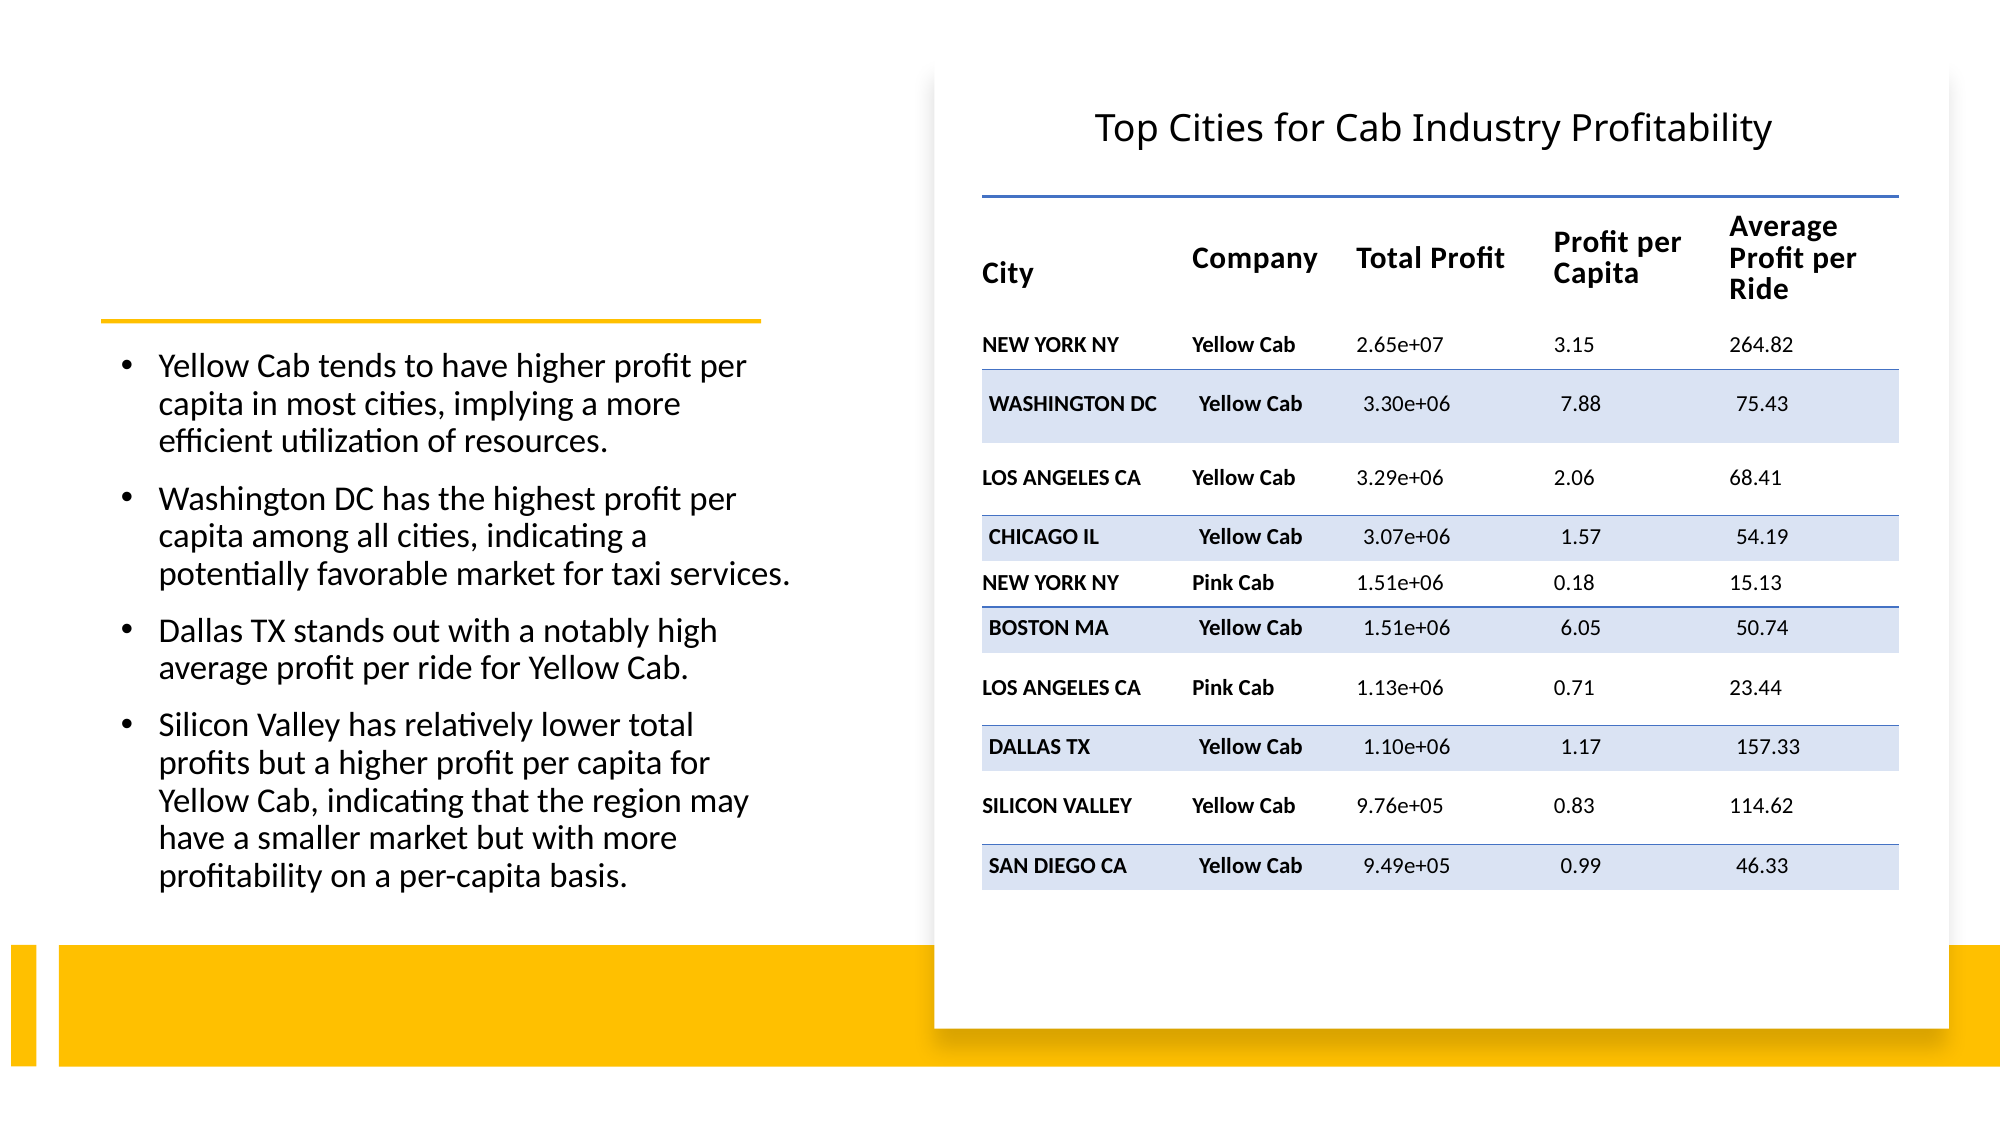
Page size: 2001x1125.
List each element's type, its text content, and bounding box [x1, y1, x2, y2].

text_box [58, 944, 2000, 1068]
table_cell BOSTON MA [982, 608, 1192, 653]
table_cell Yellow Cab [1192, 516, 1356, 561]
table_cell Yellow Cab [1192, 726, 1356, 771]
table_cell 3.29e+06 [1356, 443, 1554, 515]
table_cell 1.13e+06 [1356, 653, 1554, 725]
list Yellow Cab tends to have higher profit per capita in most cities, implying a more efficient utilization of resources. Washington DC has the highest profit per capita among all cities, indicating a potentially favorable market for taxi services. Dallas TX stands out with a notably high average profit per ride for Yellow Cab. Silicon Valley has relatively lower total profits but a higher profit per capita for Yellow Cab, indicating that the region may have a smaller market but with more profitability on a per-capita basis. [105, 333, 809, 910]
table_cell DALLAS TX [982, 726, 1192, 771]
table_cell CHICAGO IL [982, 516, 1192, 561]
table_cell 7.88 [1554, 370, 1729, 443]
table_cell 68.41 [1729, 443, 1899, 515]
table_cell 9.76e+05 [1356, 771, 1554, 844]
table_cell 23.44 [1729, 653, 1899, 725]
table_cell 157.33 [1729, 726, 1899, 771]
table_cell Yellow Cab [1192, 324, 1356, 369]
table_cell 0.18 [1554, 561, 1729, 606]
table_cell 3.07e+06 [1356, 516, 1554, 561]
table_cell 1.51e+06 [1356, 608, 1554, 653]
table_cell 2.65e+07 [1356, 324, 1554, 369]
table_cell NEW YORK NY [982, 324, 1192, 369]
text_box Top Cities for Cab Industry Profitability [1065, 96, 1803, 157]
table_cell 9.49e+05 [1356, 845, 1554, 890]
table_cell 1.17 [1554, 726, 1729, 771]
text_box [0, 0, 2000, 1125]
table_header Average Profit per Ride [1729, 198, 1899, 324]
table_cell Pink Cab [1192, 653, 1356, 725]
table_header Total Profit [1356, 198, 1554, 324]
table_cell 46.33 [1729, 845, 1899, 890]
table_cell SAN DIEGO CA [982, 845, 1192, 890]
table_cell 1.10e+06 [1356, 726, 1554, 771]
table_cell LOS ANGELES CA [982, 443, 1192, 515]
table_cell WASHINGTON DC [982, 370, 1192, 443]
table_cell Yellow Cab [1192, 608, 1356, 653]
text_box [10, 944, 37, 1067]
table_cell 0.71 [1554, 653, 1729, 725]
table_cell 1.57 [1554, 516, 1729, 561]
table_cell 6.05 [1554, 608, 1729, 653]
table_cell SILICON VALLEY [982, 771, 1192, 844]
table_cell Yellow Cab [1192, 443, 1356, 515]
table_cell 264.82 [1729, 324, 1899, 369]
table_cell Yellow Cab [1192, 370, 1356, 443]
table_cell 54.19 [1729, 516, 1899, 561]
table_header Profit per Capita [1554, 198, 1729, 324]
table_cell 2.06 [1554, 443, 1729, 515]
table_cell 75.43 [1729, 370, 1899, 443]
table_cell LOS ANGELES CA [982, 653, 1192, 725]
table_cell 1.51e+06 [1356, 561, 1554, 606]
table_cell 15.13 [1729, 561, 1899, 606]
table_cell Pink Cab [1192, 561, 1356, 606]
table_cell Yellow Cab [1192, 845, 1356, 890]
table_cell 0.83 [1554, 771, 1729, 844]
table_header City [982, 198, 1192, 324]
text_box [933, 57, 1950, 1030]
table_header Company [1192, 198, 1356, 324]
table_cell 50.74 [1729, 608, 1899, 653]
text_box [100, 318, 762, 324]
table_cell 114.62 [1729, 771, 1899, 844]
table_cell 3.30e+06 [1356, 370, 1554, 443]
table_cell 0.99 [1554, 845, 1729, 890]
table_cell Yellow Cab [1192, 771, 1356, 844]
table_cell 3.15 [1554, 324, 1729, 369]
table_cell NEW YORK NY [982, 561, 1192, 606]
